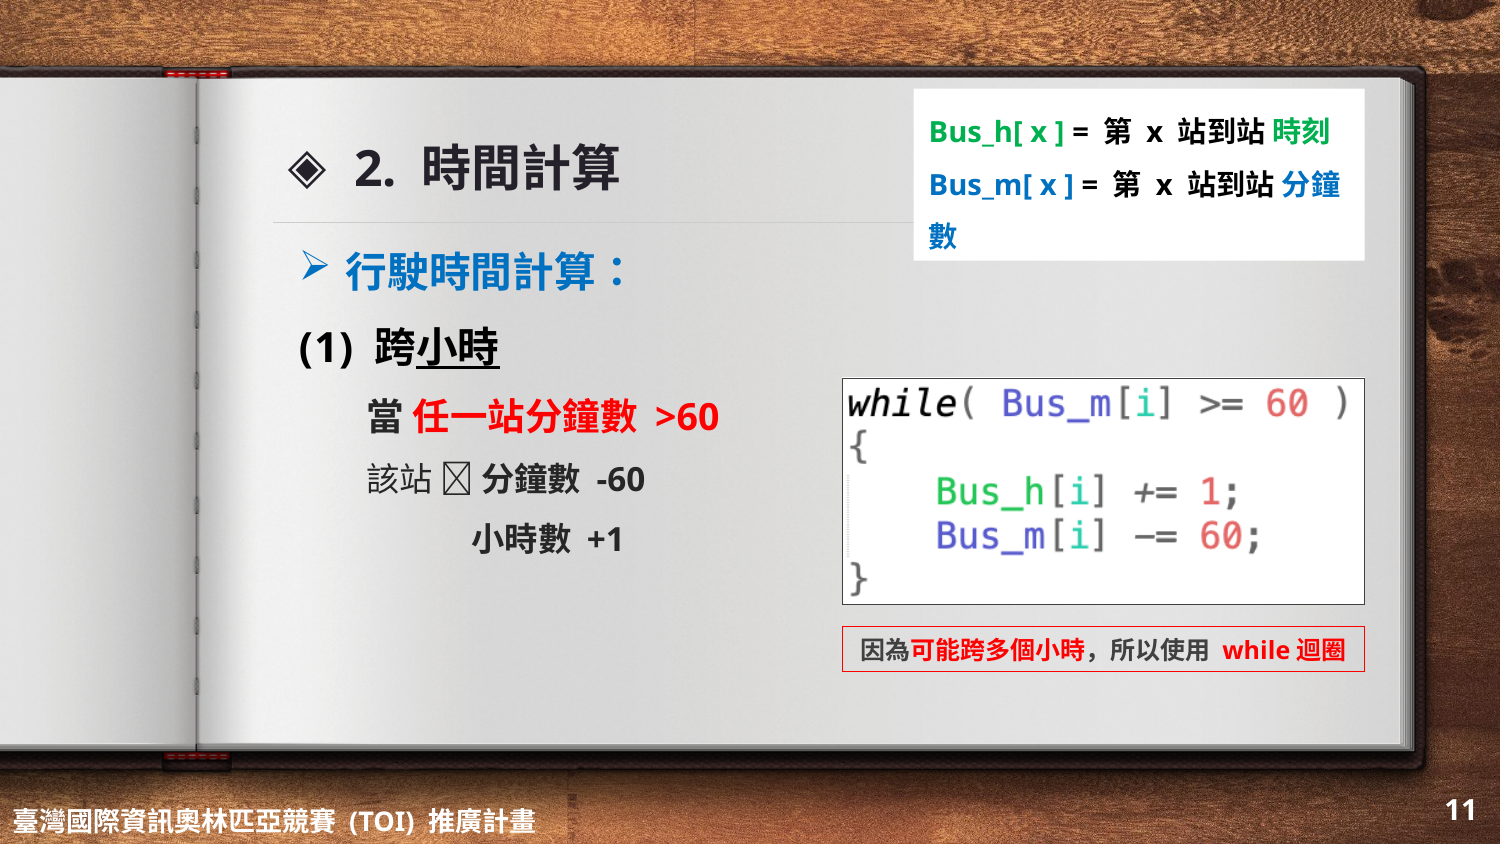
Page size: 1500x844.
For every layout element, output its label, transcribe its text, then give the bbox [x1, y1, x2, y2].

text_box 行駛時間計算： 跨小時 當 任一站分鐘數 >60 該站  分鐘數 -60 小時數 +1 [283, 238, 1312, 566]
text_box 因為可能跨多個小時，所以使用 while迴圈 [842, 626, 1365, 672]
text_box Bus_h[ x ] = 第 x 站到站 時刻 Bus_m[ x ] = 第 x 站到站 分鐘數 [913, 88, 1365, 261]
picture [0, 0, 1500, 844]
list 2. 時間計算 [255, 121, 913, 215]
slide_number 11 [1429, 779, 1500, 844]
